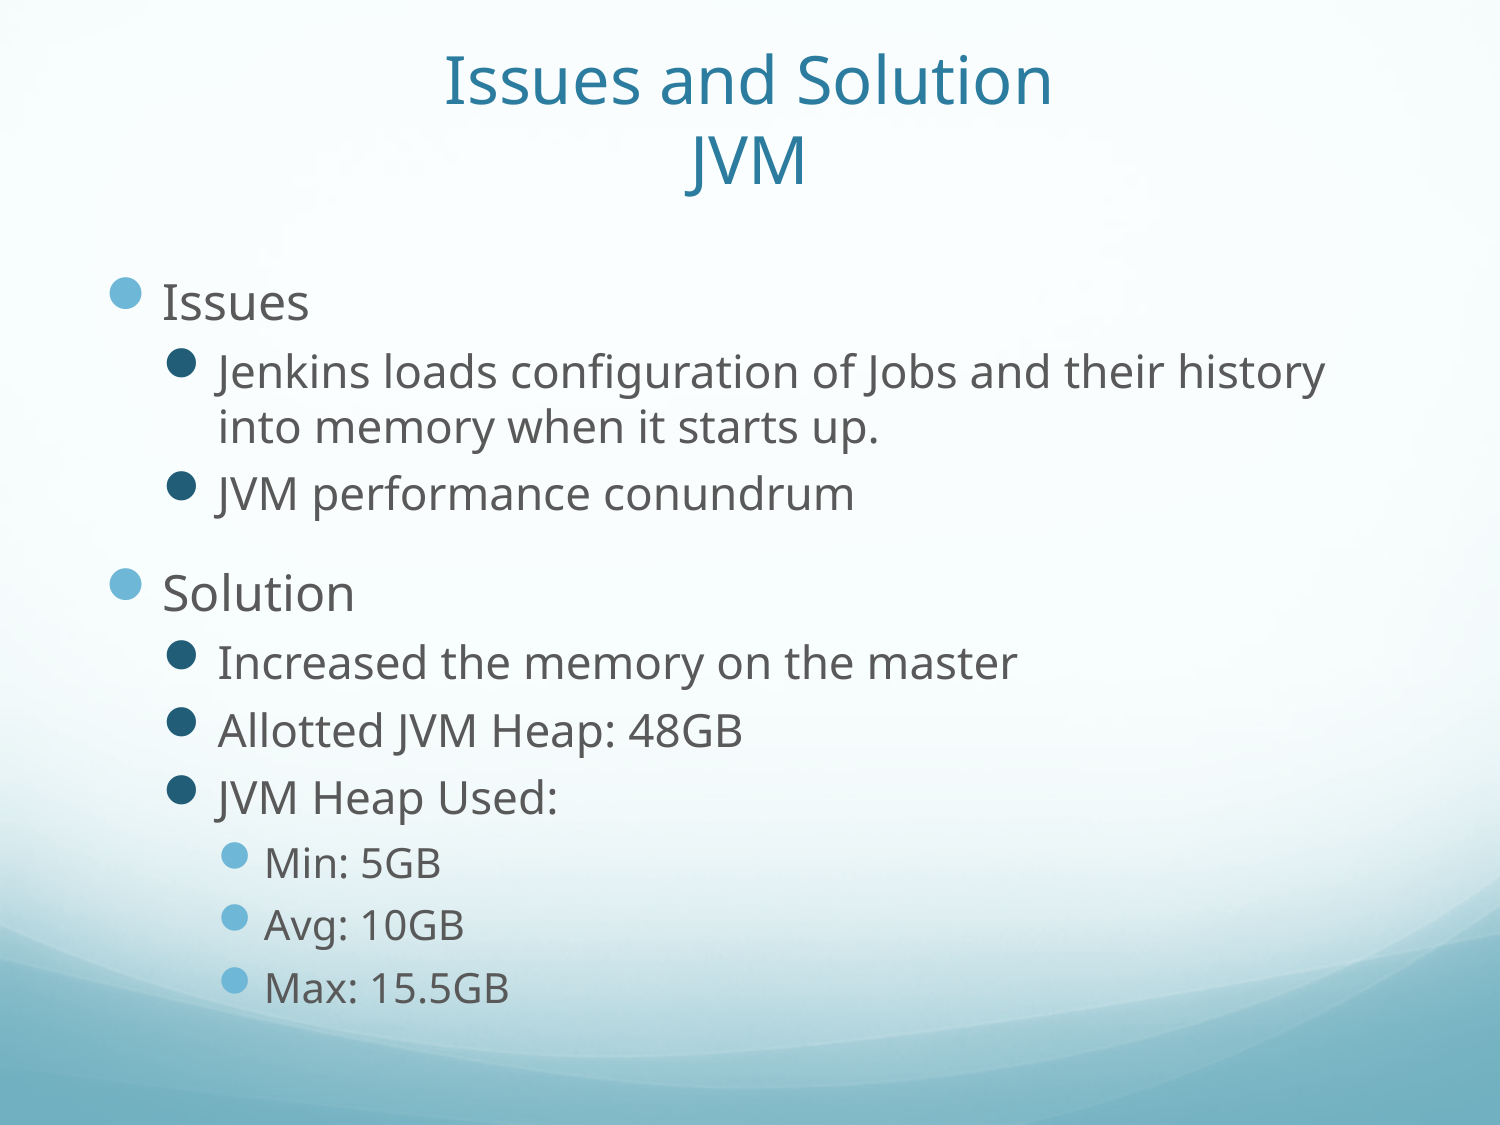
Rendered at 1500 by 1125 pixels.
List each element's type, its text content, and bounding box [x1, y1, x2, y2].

title Issues and Solution JVM [90, 17, 1410, 206]
list Issues Jenkins loads configuration of Jobs and their history into memory when it starts up. JVM performance conundrum Solution Increased the memory on the master Allotted JVM Heap: 48GB JVM Heap Used: Min: 5GB Avg: 10GB Max: 15.5GB [90, 262, 1410, 1026]
